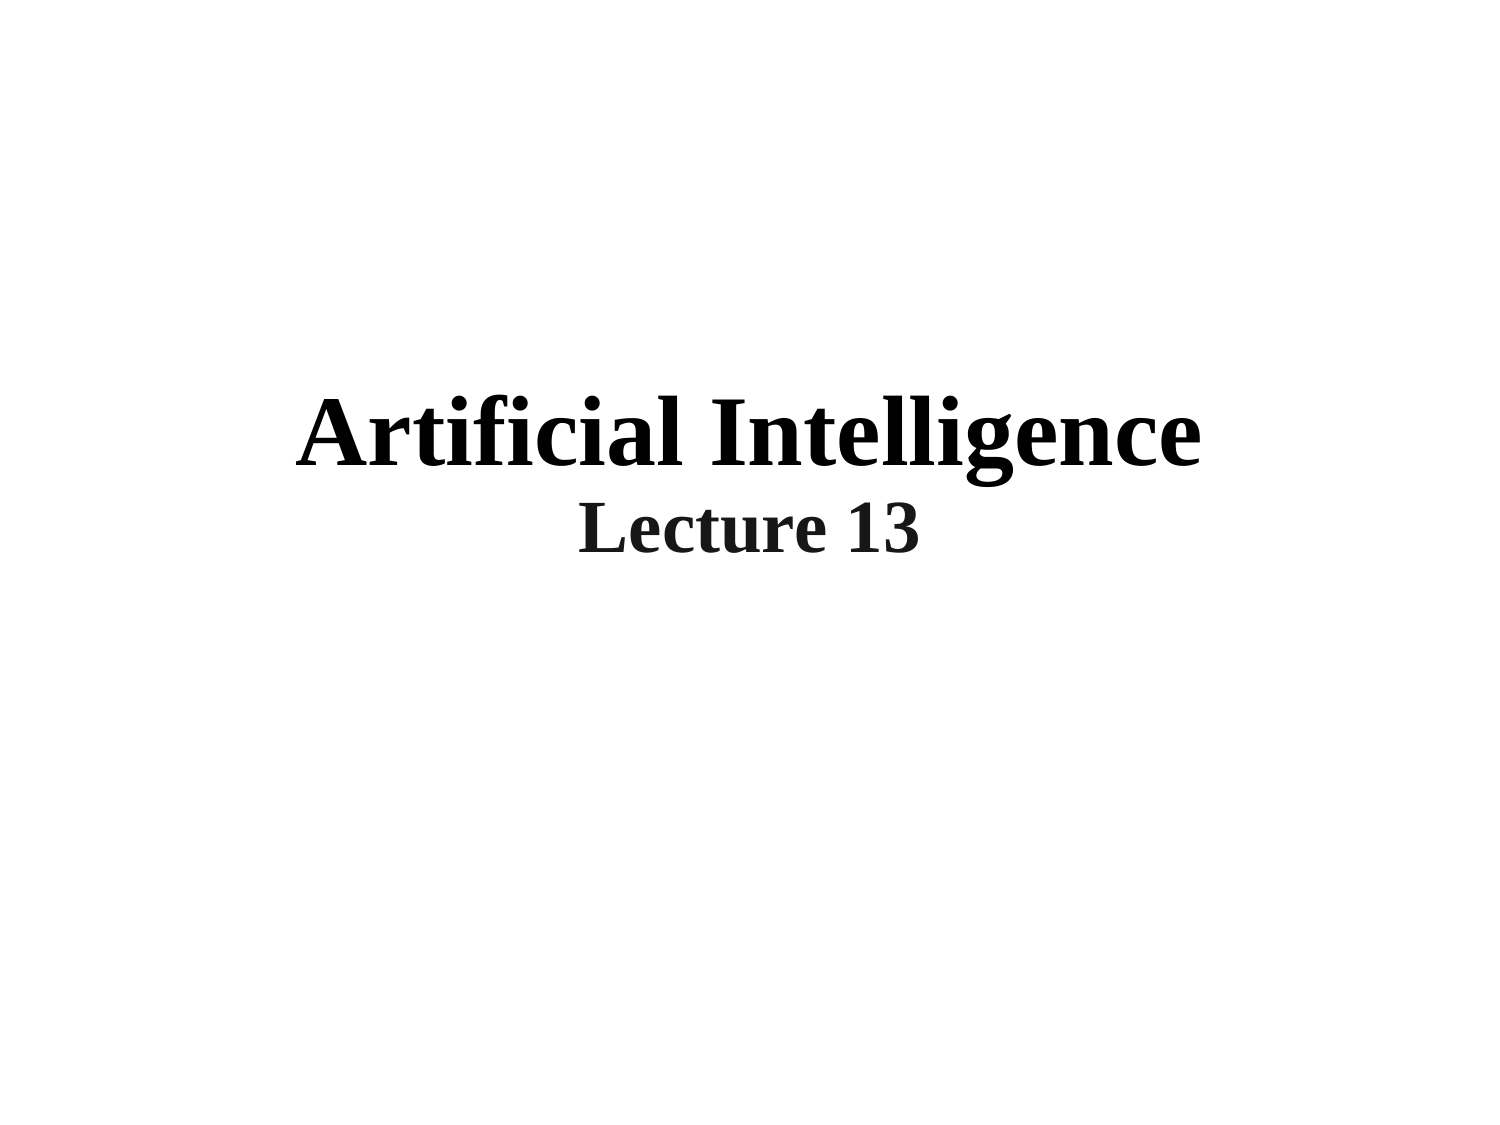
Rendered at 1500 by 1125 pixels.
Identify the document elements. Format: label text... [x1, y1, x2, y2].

title Artificial Intelligence Lecture 13 [187, 184, 1313, 576]
